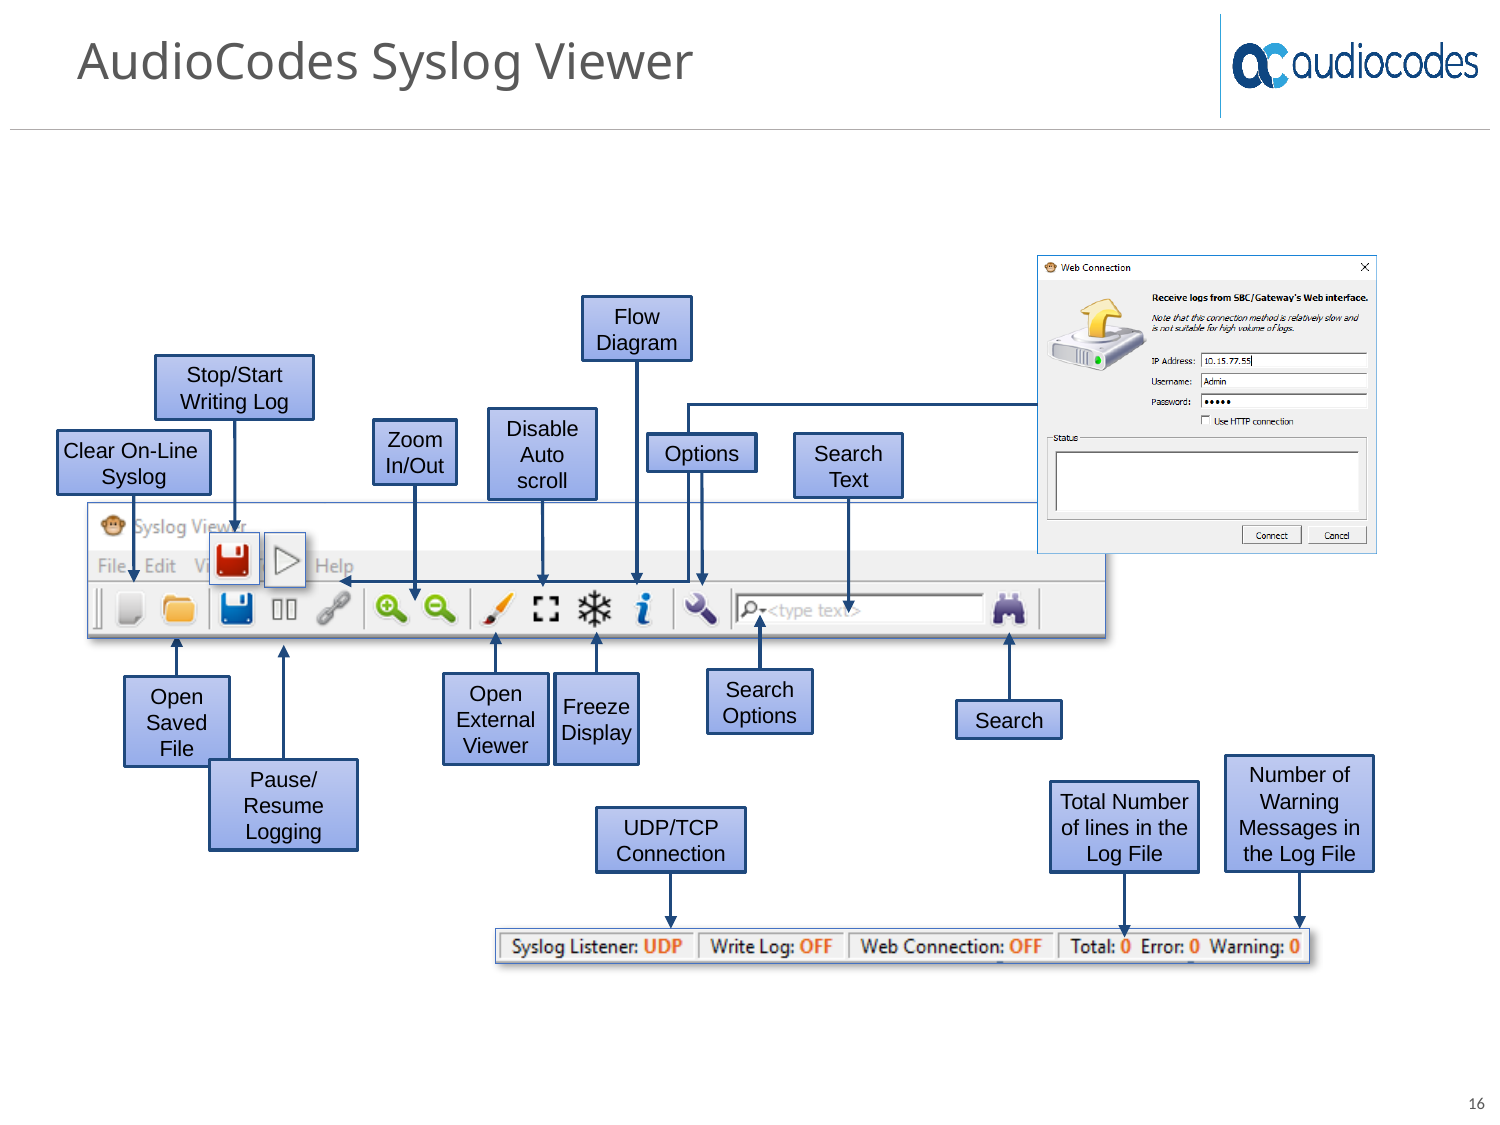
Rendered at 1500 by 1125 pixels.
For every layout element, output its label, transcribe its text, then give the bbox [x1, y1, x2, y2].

text_box Open External Viewer [443, 673, 549, 765]
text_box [339, 404, 636, 582]
picture [1228, 38, 1479, 90]
text_box Clear On-Line Syslog [57, 430, 211, 495]
text_box Search Options [707, 669, 813, 734]
text_box Freeze Display [555, 673, 639, 765]
picture [495, 928, 1310, 963]
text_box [638, 404, 1038, 582]
text_box Number of Warning Messages in the Log File [1225, 755, 1374, 872]
picture [1037, 255, 1377, 554]
text_box Stop/Start Writing Log [155, 355, 314, 420]
text_box Total Number of lines in the Log File [1050, 781, 1199, 872]
text_box Search [956, 700, 1062, 739]
text_box Open Saved File [124, 676, 230, 767]
text_box UDP/TCP Connection [596, 807, 746, 873]
title AudioCodes Syslog Viewer [62, 14, 1211, 112]
text_box Flow Diagram [582, 296, 692, 361]
text_box Pause/Resume Logging [209, 759, 358, 850]
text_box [87, 502, 1107, 639]
